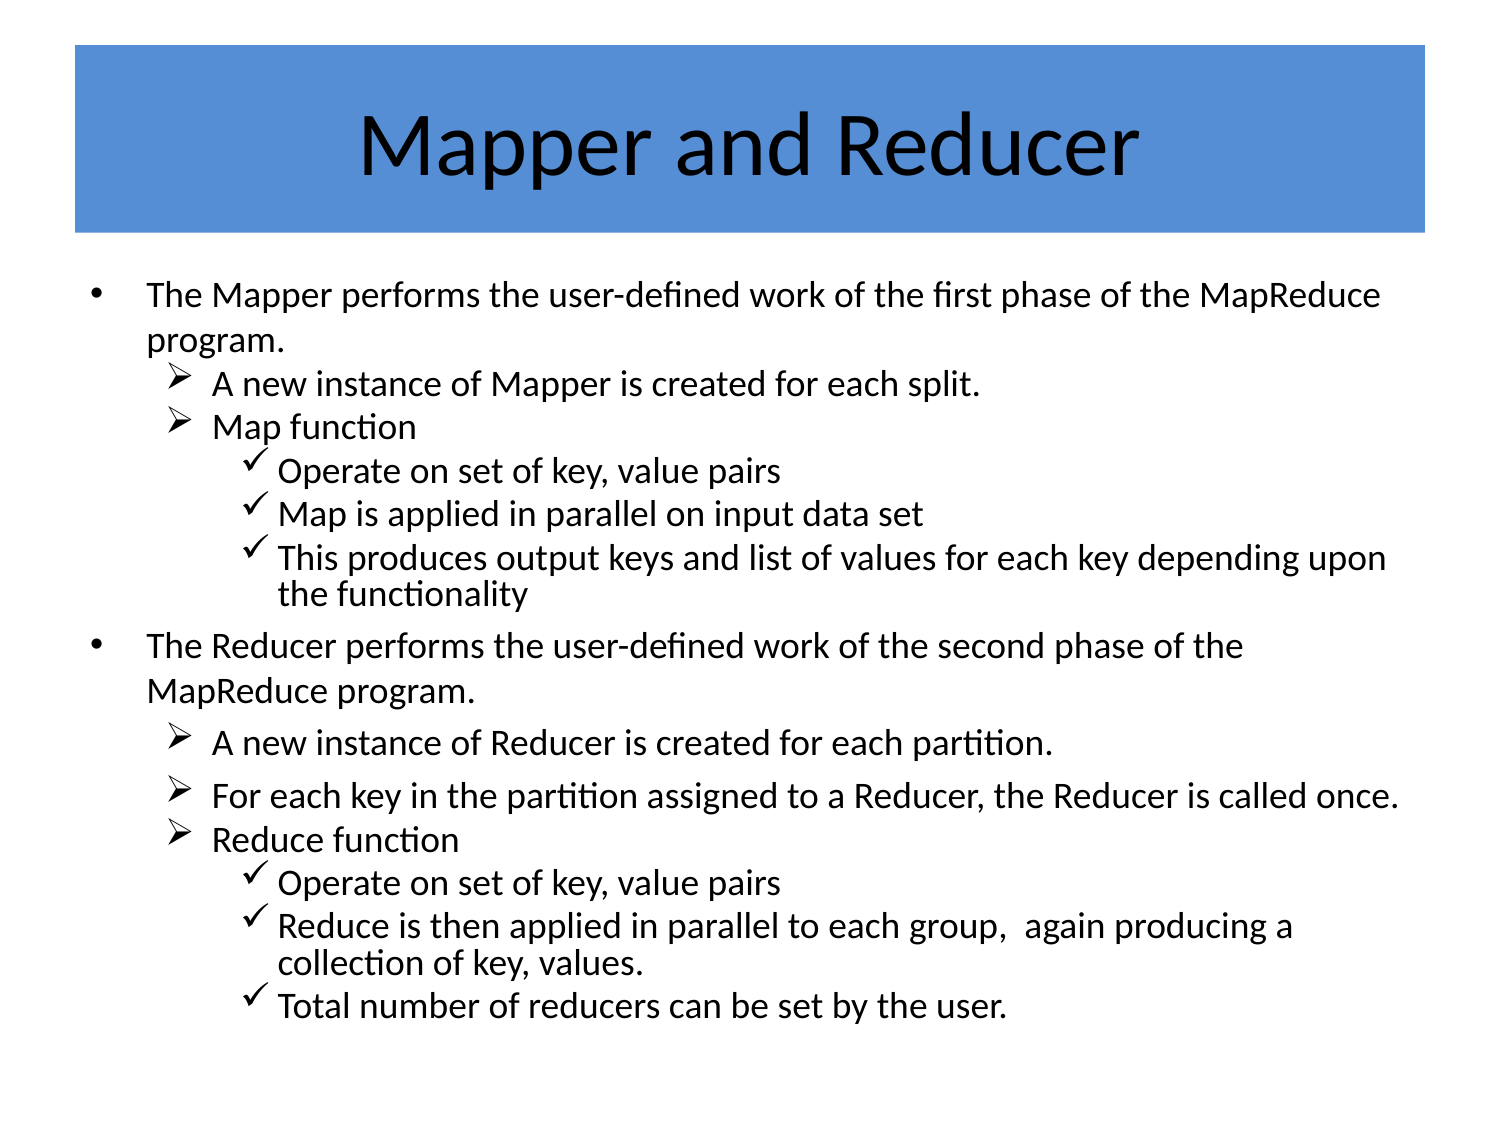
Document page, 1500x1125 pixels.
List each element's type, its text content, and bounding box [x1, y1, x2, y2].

title Mapper and Reducer [75, 45, 1425, 233]
list The Mapper performs the user-defined work of the first phase of the MapReduce program. A new instance of Mapper is created for each split. Map function Operate on set of key, value pairs Map is applied in parallel on input data set This produces output keys and list of values for each key depending upon the functionality The Reducer performs the user-defined work of the second phase of the MapReduce program. A new instance of Reducer is created for each partition. For each key in the partition assigned to a Reducer, the Reducer is called once. Reduce function Operate on set of key, value pairs Reduce is then applied in parallel to each group, again producing a collection of key, values. Total number of reducers can be set by the user. [75, 262, 1425, 1063]
